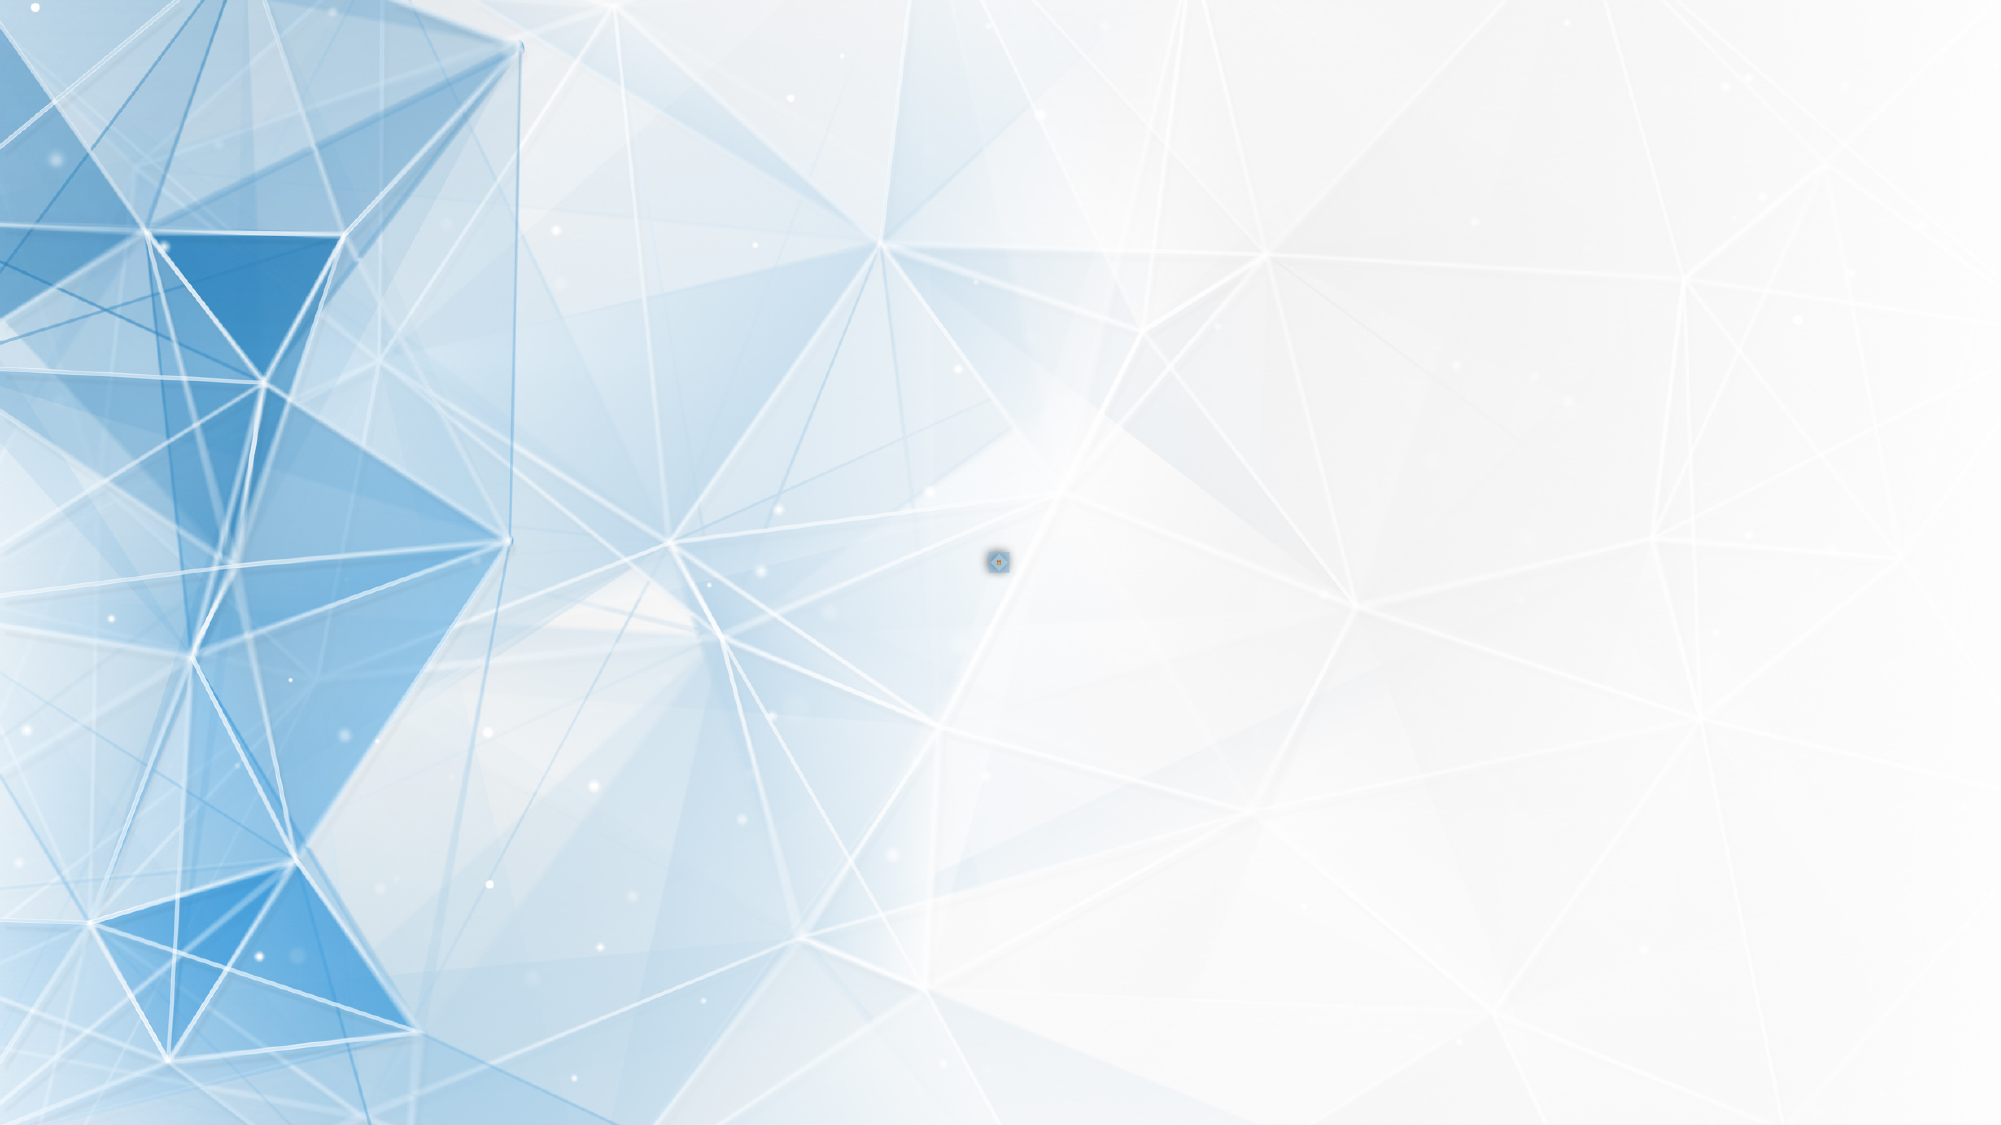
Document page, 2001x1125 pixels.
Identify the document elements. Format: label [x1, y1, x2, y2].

text_box [1006, 558, 1011, 567]
text_box [0, 0, 2000, 1125]
